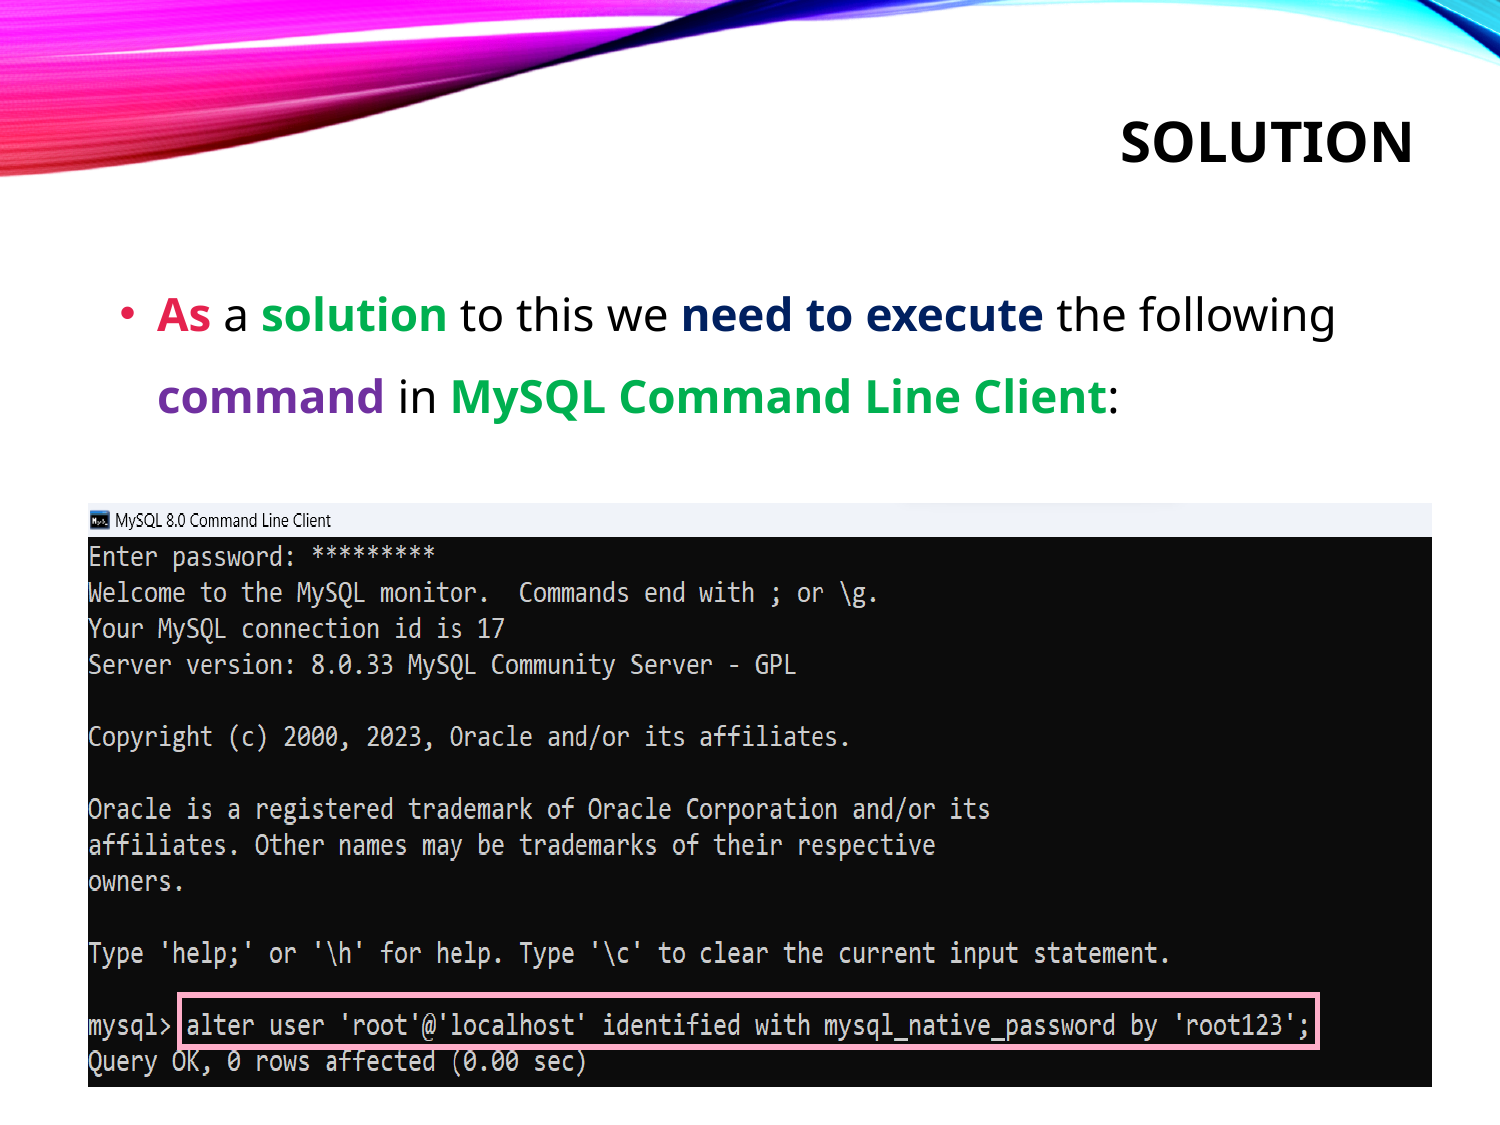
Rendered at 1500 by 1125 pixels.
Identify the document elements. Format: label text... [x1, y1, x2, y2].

picture [88, 503, 1432, 1087]
picture [0, 0, 1500, 178]
title solution [383, 38, 1431, 250]
list As a solution to this we need to execute the following command in MySQL Command Line Client: [29, 250, 1475, 1111]
